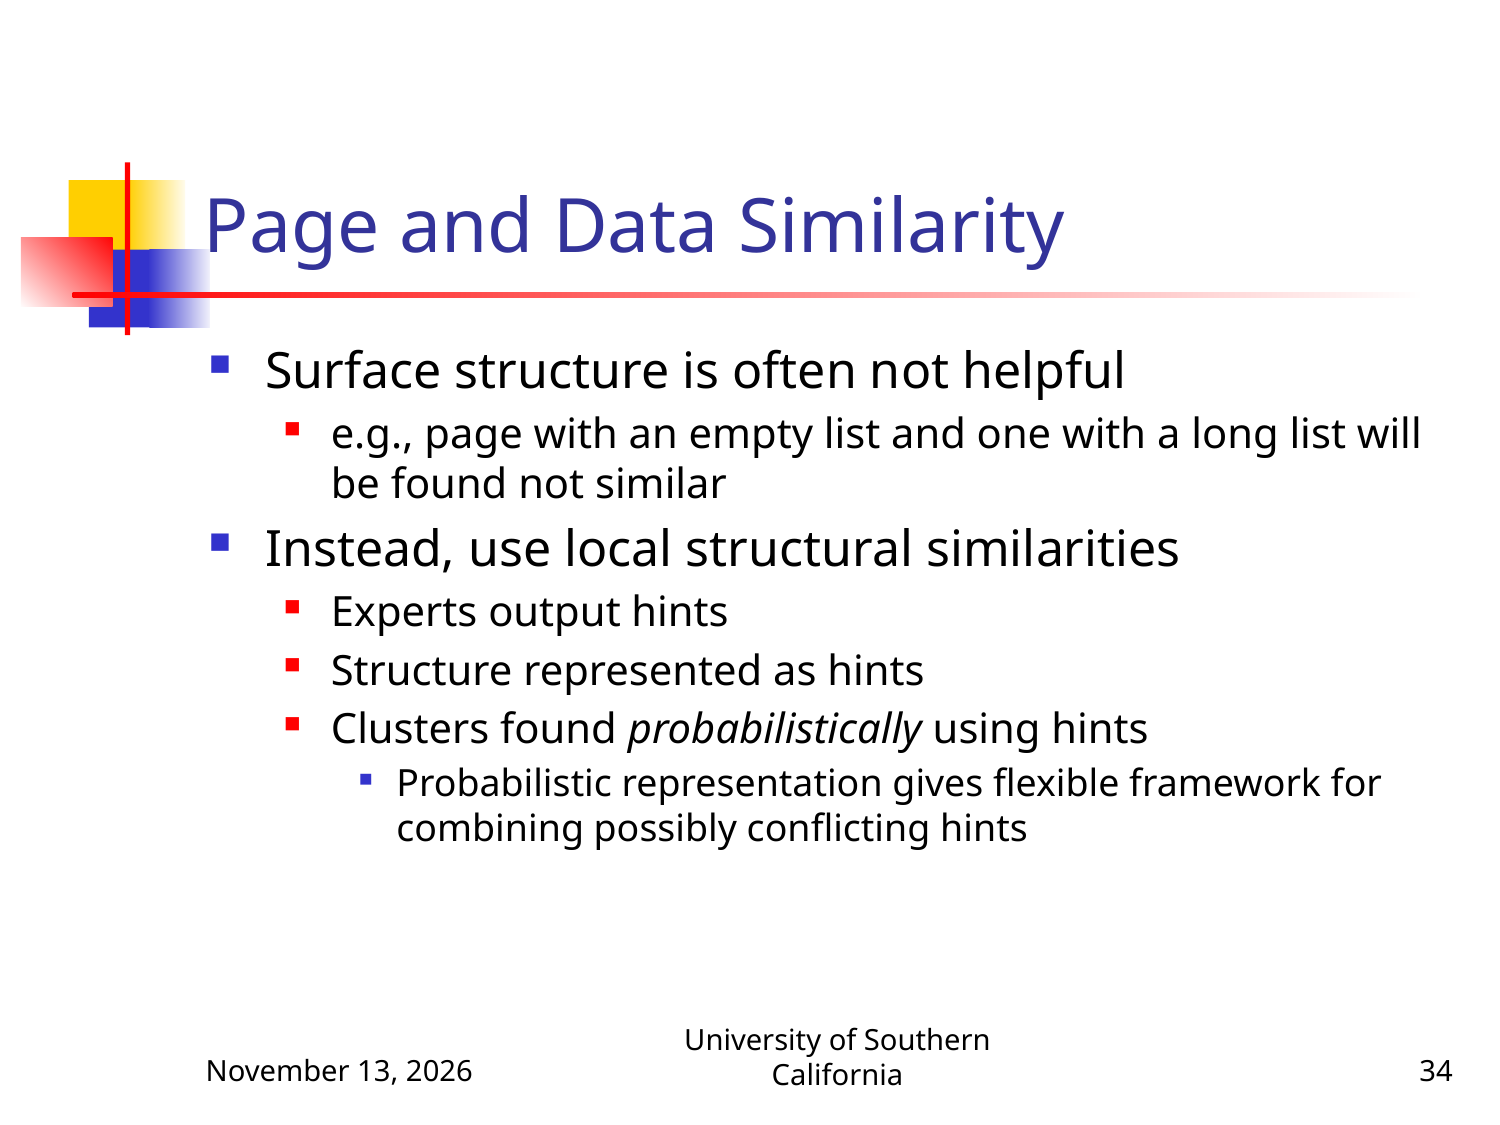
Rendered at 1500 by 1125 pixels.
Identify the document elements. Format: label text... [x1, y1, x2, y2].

slide_number 34 [1154, 1023, 1468, 1100]
title Page and Data Similarity [188, 35, 1468, 275]
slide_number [190, 1023, 504, 1100]
list Surface structure is often not helpful e.g., page with an empty list and one with a long list will be found not similar Instead, use local structural similarities Experts output hints Structure represented as hints Clusters found probabilistically using hints Probabilistic representation gives flexible framework for combining possibly conflicting hints [193, 331, 1469, 1006]
footer University of Southern California [599, 1023, 1076, 1100]
